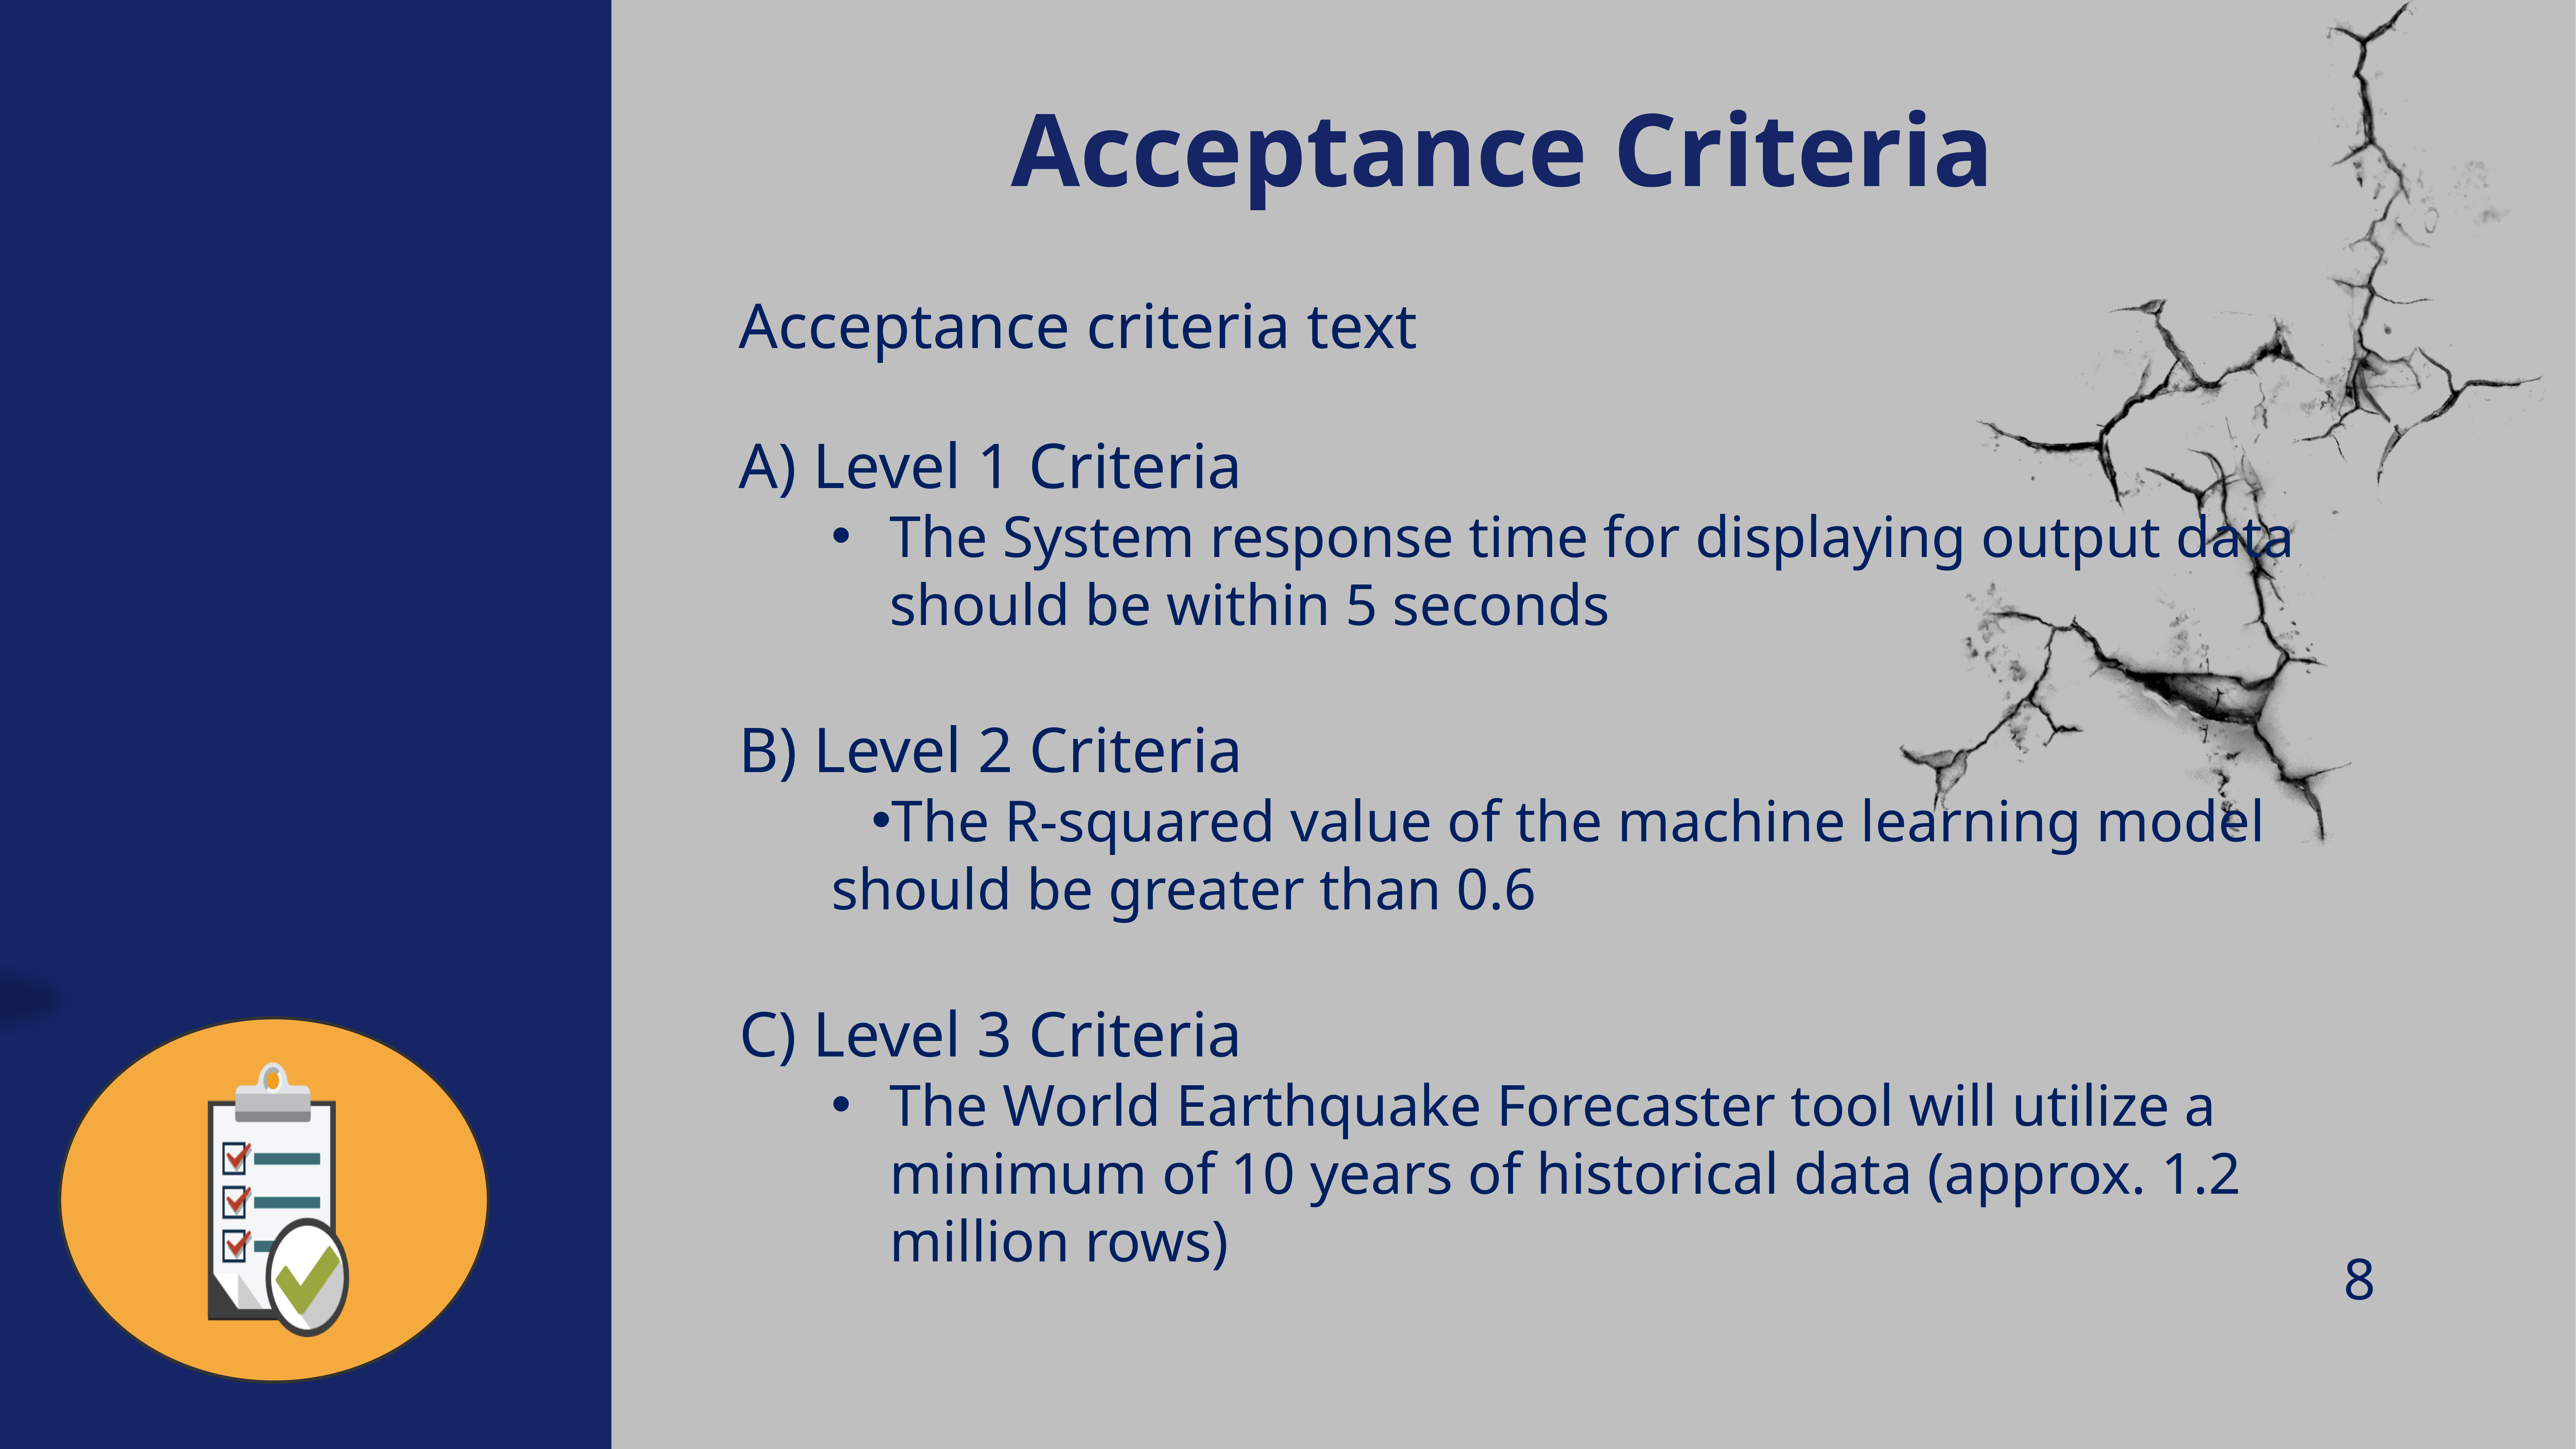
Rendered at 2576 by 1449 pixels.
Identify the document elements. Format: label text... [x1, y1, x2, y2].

text_box Acceptance Criteria [1006, 83, 1894, 209]
text_box A) Level 1 Criteria The System response time for displaying output data should be within 5 seconds B) Level 2 Criteria The R-squared value of the machine learning model should be greater than 0.6 C) Level 3 Criteria The World Earthquake Forecaster tool will utilize a minimum of 10 years of historical data (approx. 1.2 million rows) [734, 424, 2300, 1349]
picture [1896, 0, 2546, 848]
text_box Acceptance criteria text [734, 284, 1894, 363]
picture [0, 0, 611, 1449]
slide_number 8 [2300, 1243, 2381, 1320]
